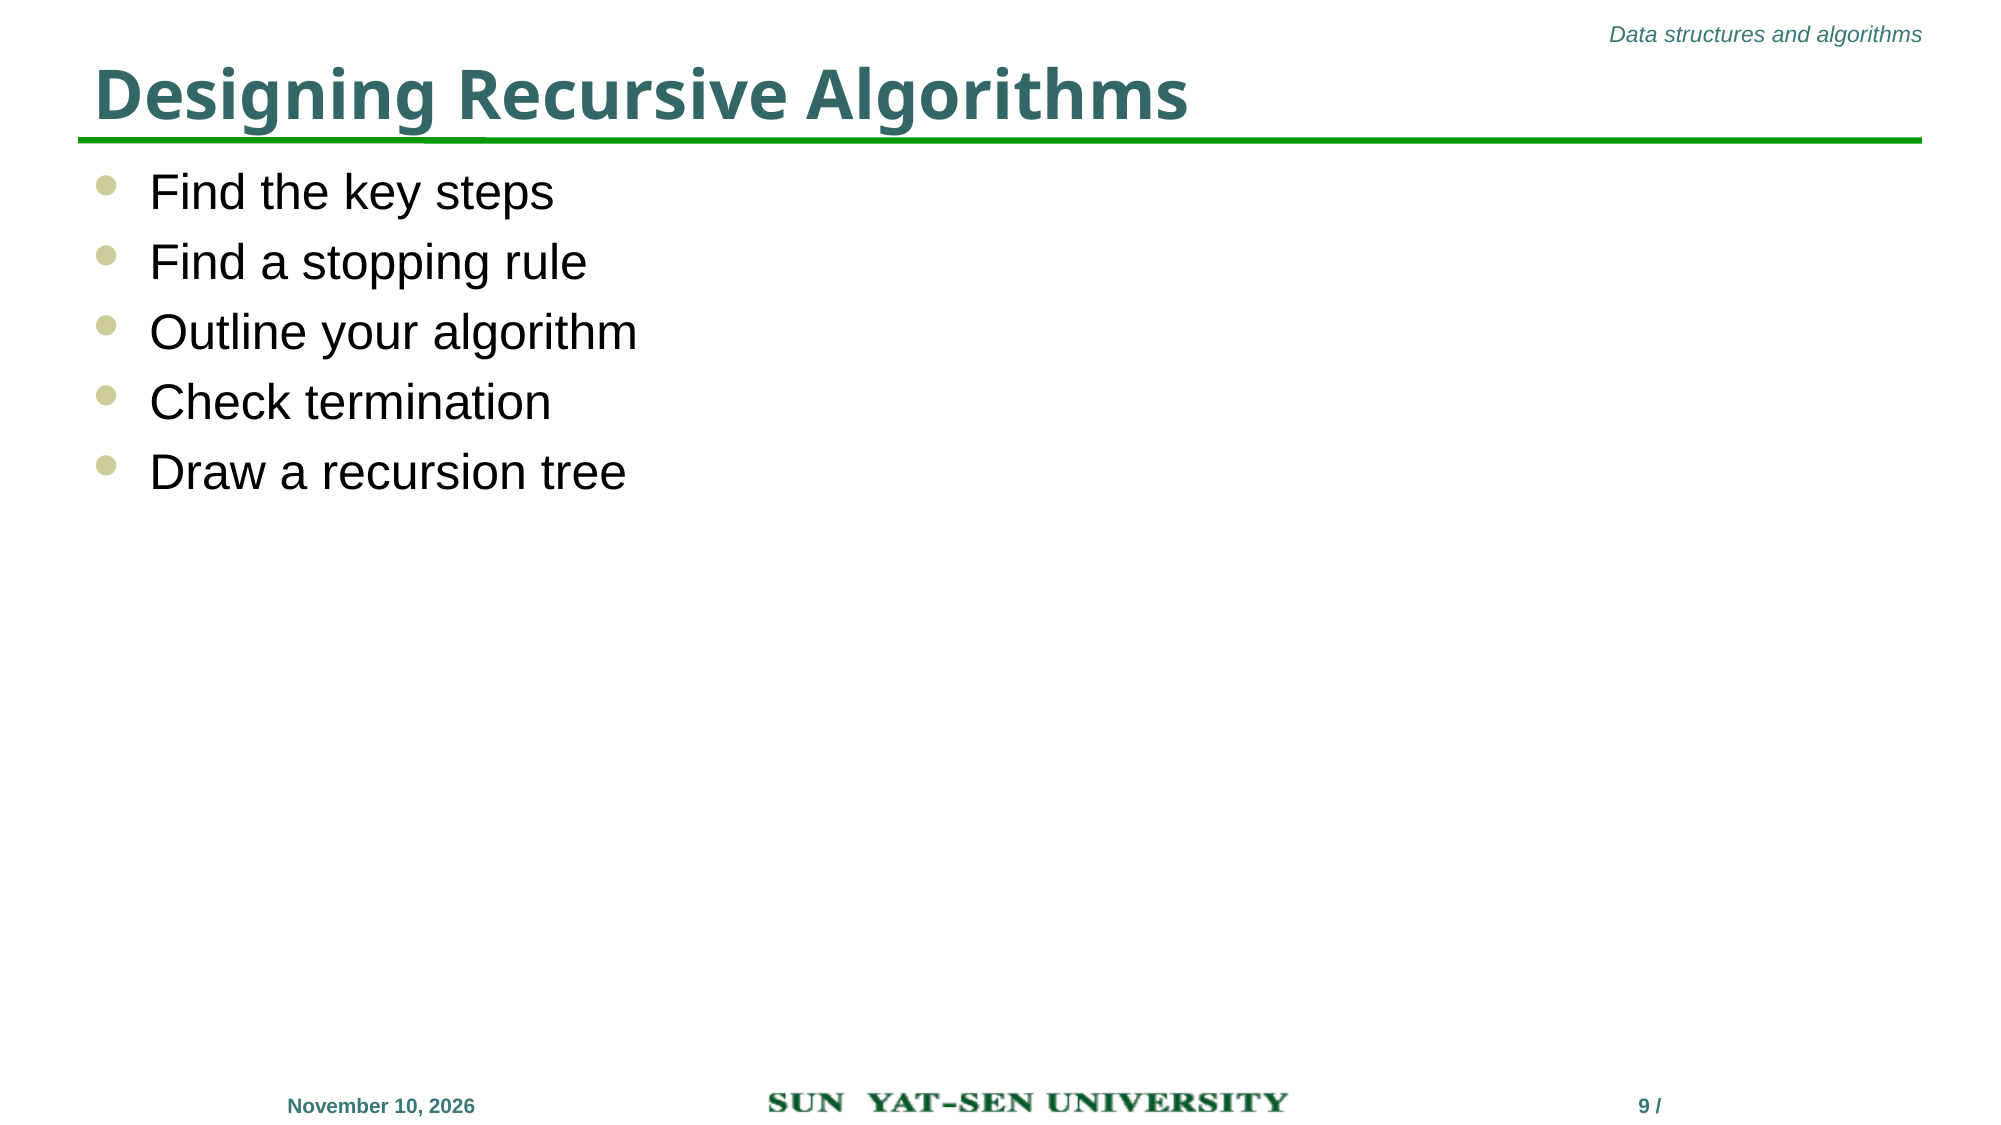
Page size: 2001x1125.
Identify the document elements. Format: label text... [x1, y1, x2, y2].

list Find the key steps Find a stopping rule Outline your algorithm Check termination Draw a recursion tree [77, 152, 1923, 1067]
picture [755, 1079, 1297, 1125]
title Designing Recursive Algorithms [77, 34, 1923, 141]
